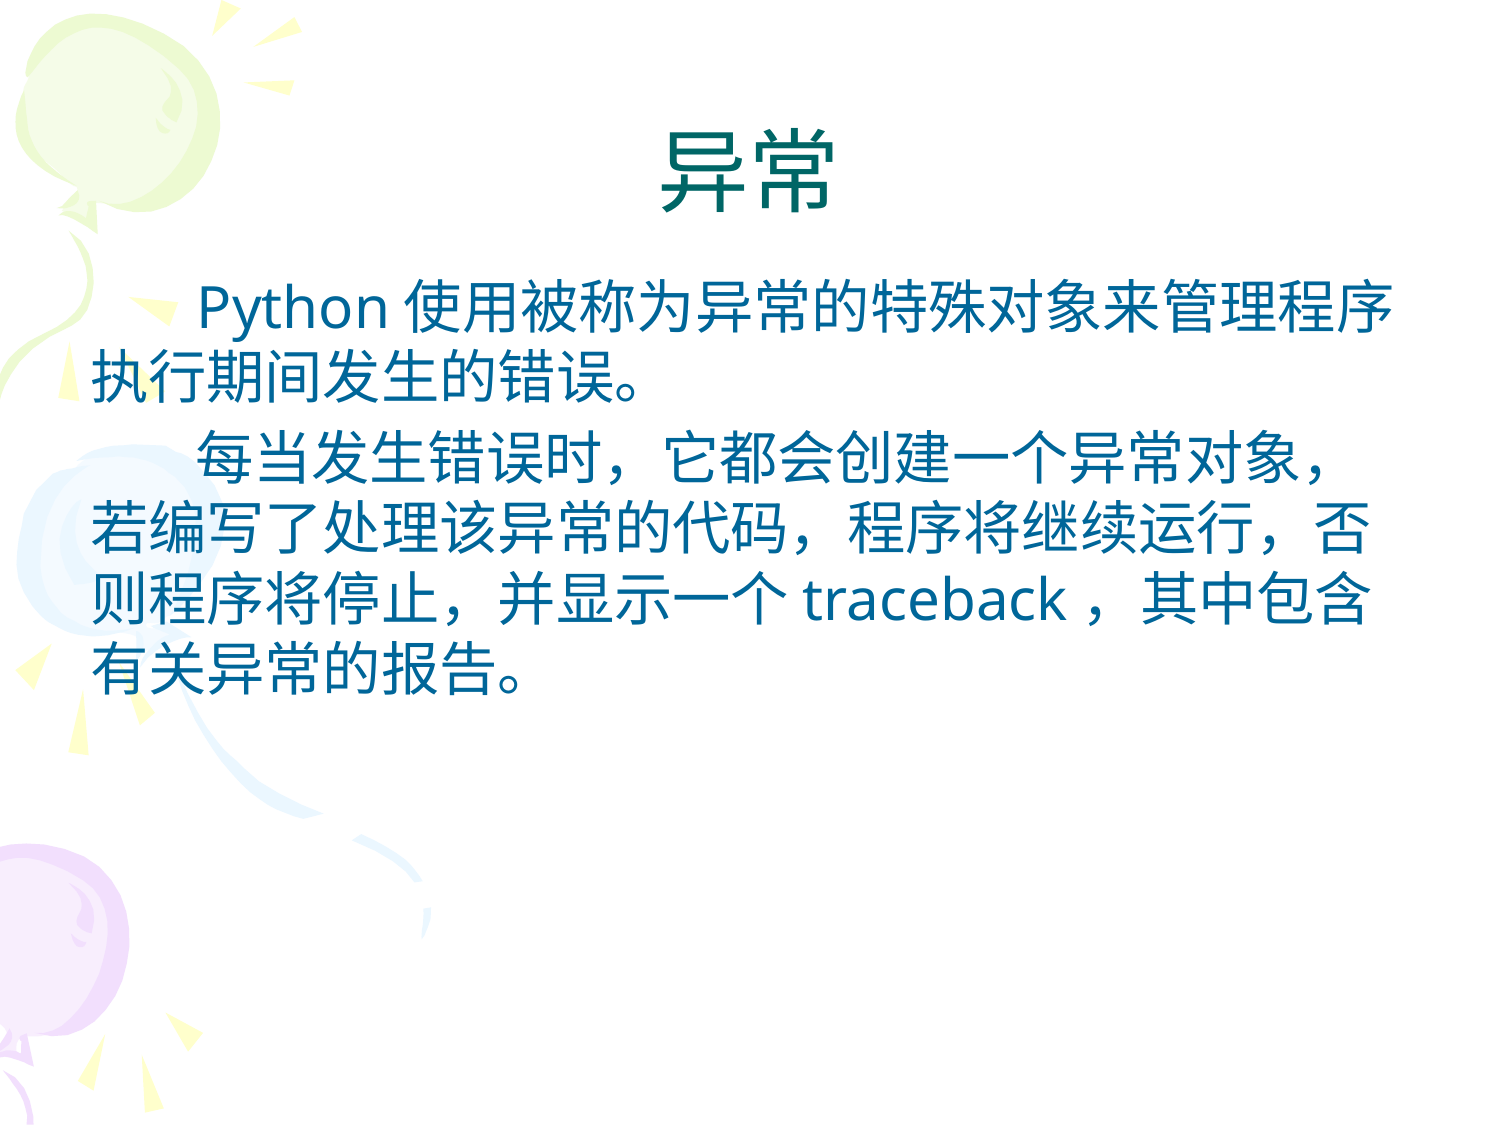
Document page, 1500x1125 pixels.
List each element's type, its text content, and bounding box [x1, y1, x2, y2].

list Python使用被称为异常的特殊对象来管理程序执行期间发生的错误。 每当发生错误时，它都会创建一个异常对象，若编写了处理该异常的代码，程序将继续运行，否则程序将停止，并显示一个traceback，其中包含有关异常的报告。 [75, 262, 1425, 994]
title 异常 [72, 16, 1426, 233]
